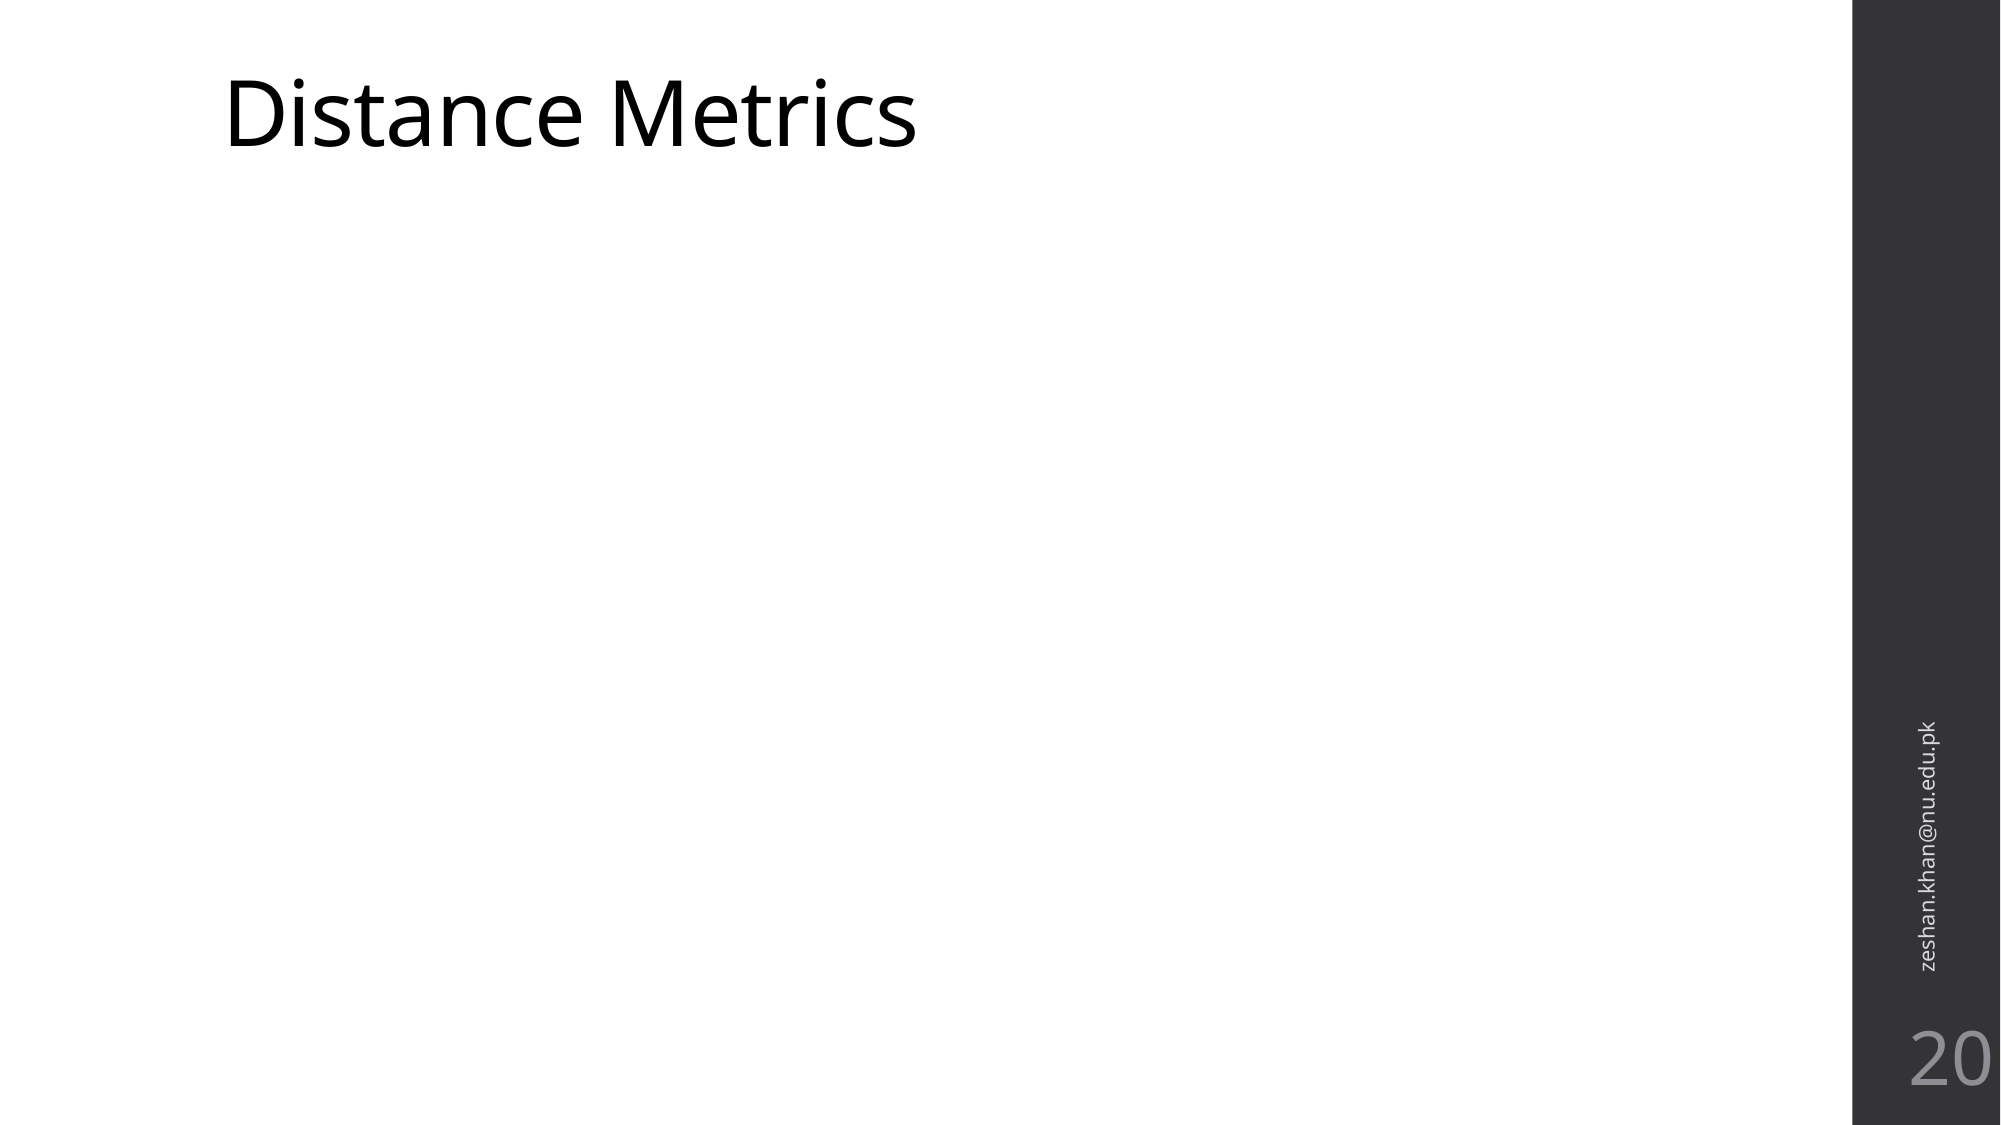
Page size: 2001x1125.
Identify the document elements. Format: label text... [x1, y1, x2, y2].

title Distance Metrics [206, 60, 1797, 278]
footer zeshan.khan@nu.edu.pk [1897, 400, 1958, 988]
slide_number 20 [1852, 1012, 2000, 1110]
